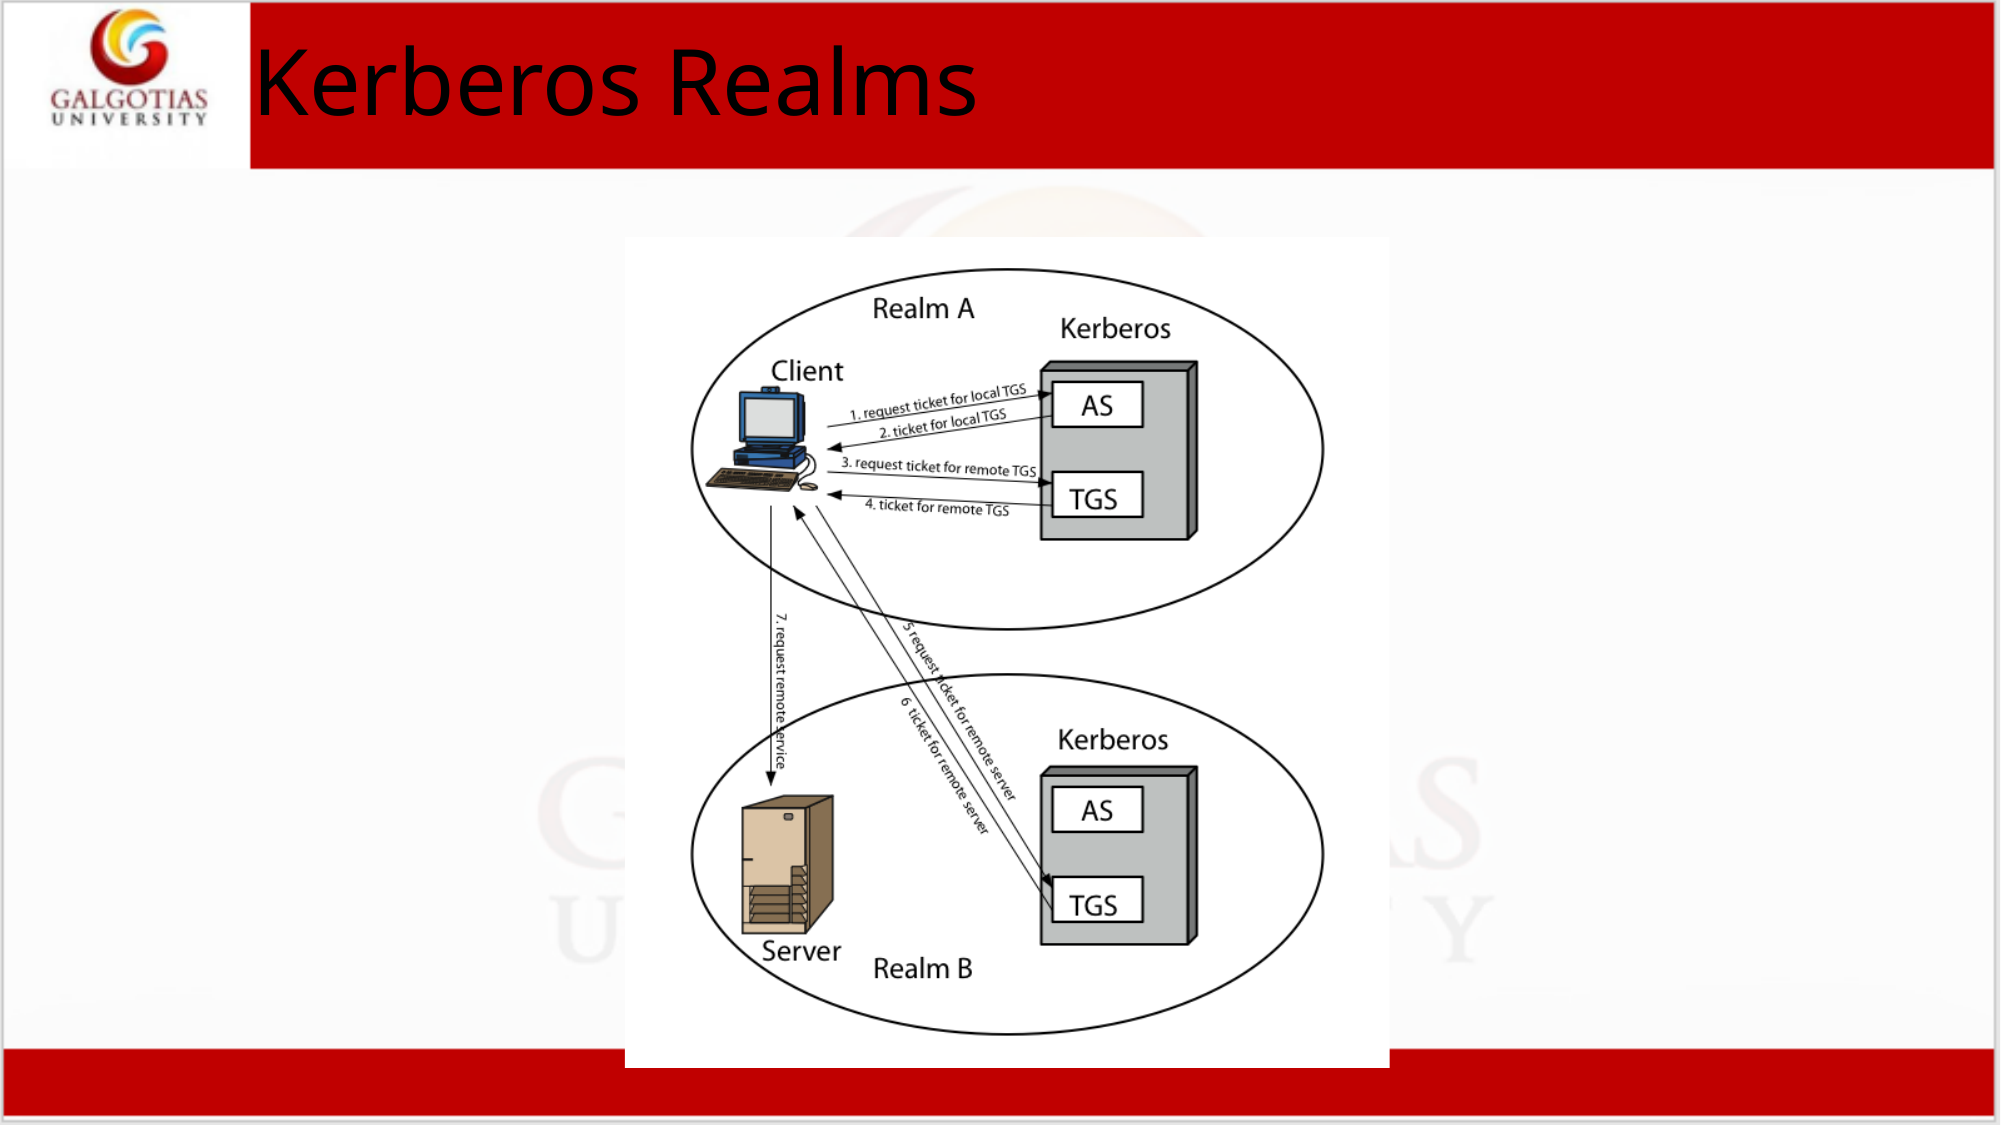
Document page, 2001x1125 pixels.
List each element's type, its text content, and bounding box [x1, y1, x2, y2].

picture [0, 0, 2001, 1125]
title Kerberos Realms [237, 0, 1963, 195]
